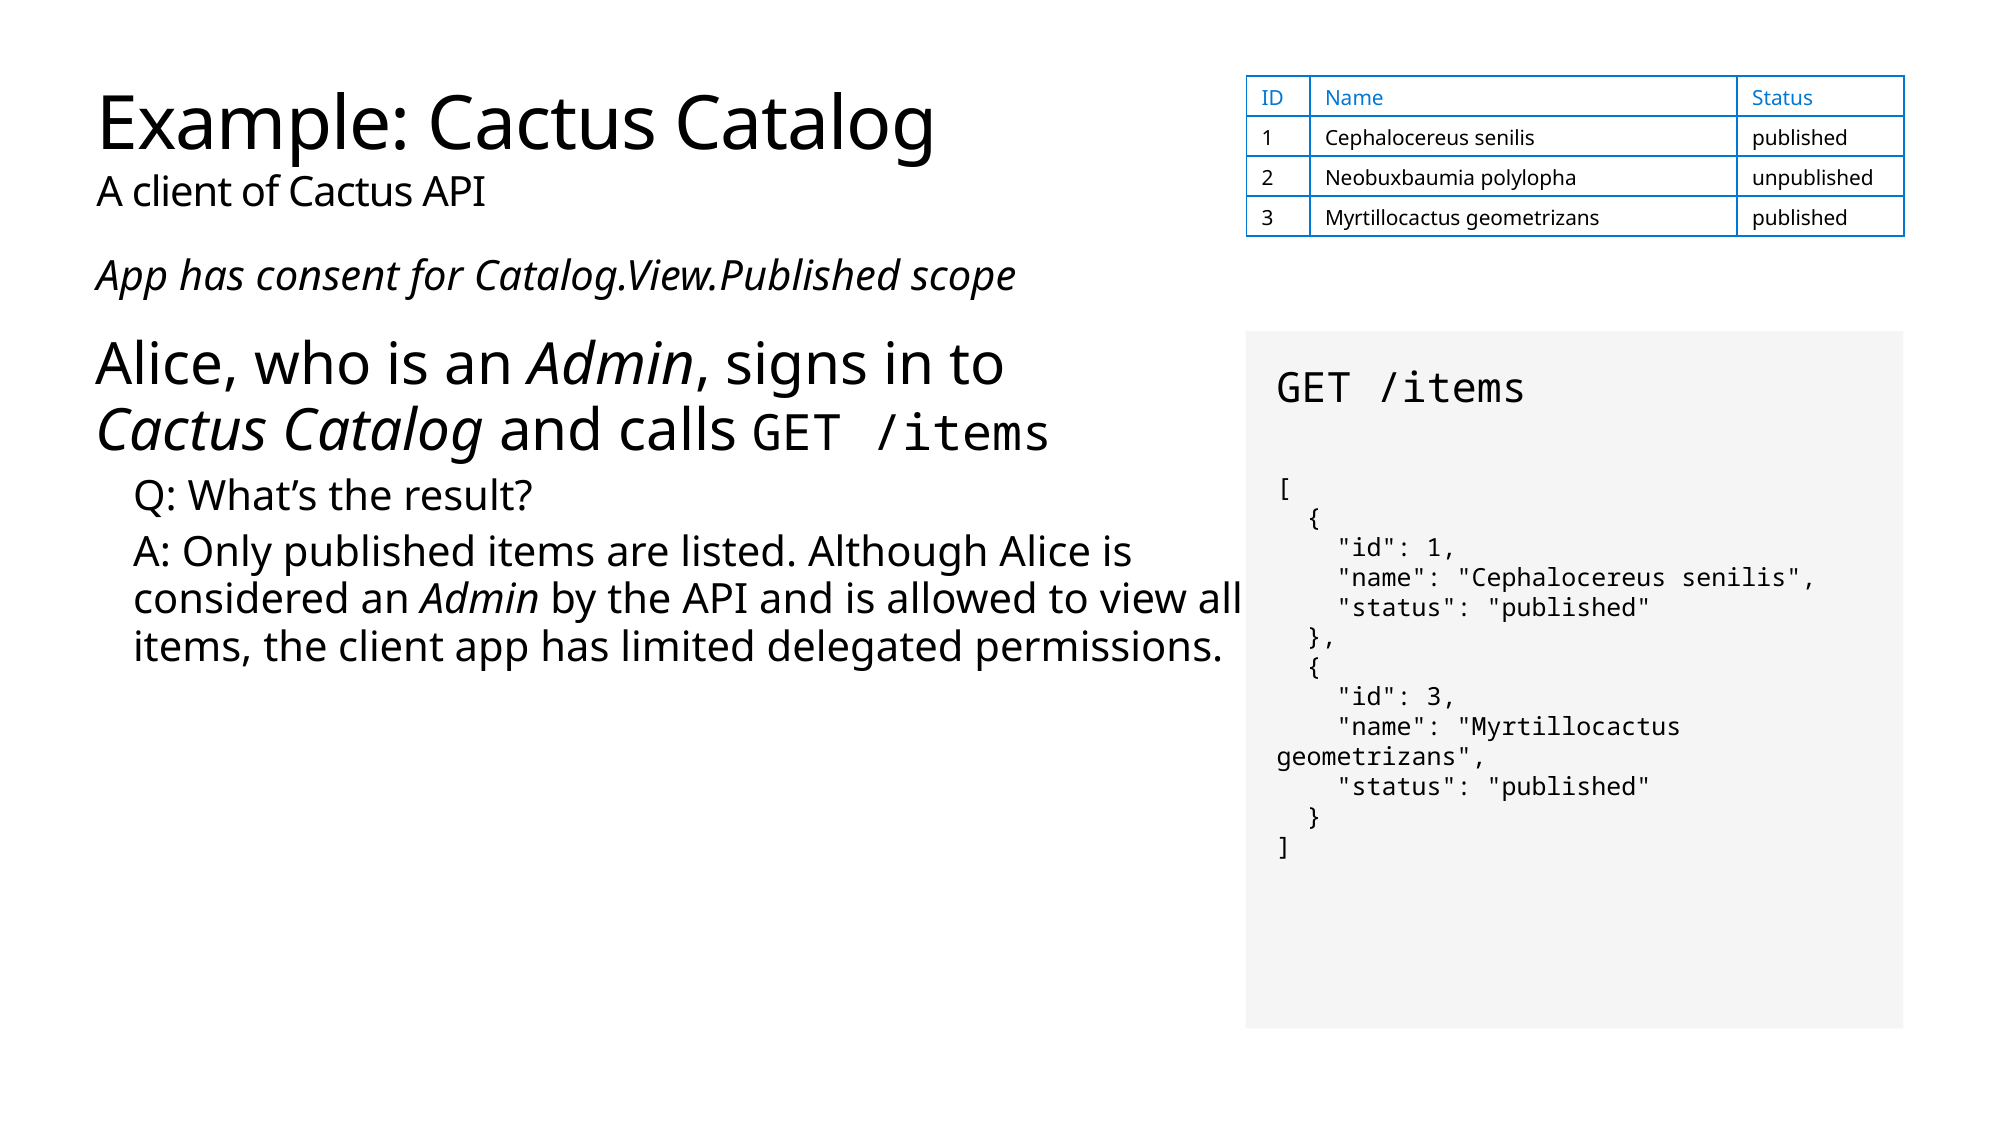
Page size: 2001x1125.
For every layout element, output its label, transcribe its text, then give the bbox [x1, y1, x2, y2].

list Alice, who is an Admin, signs in to Cactus Catalog and calls GET /items Q: What’s the result? A: Only published items are listed. Although Alice is considered an Admin by the API and is allowed to view all items, the client app has limited delegated permissions. [95, 331, 1245, 969]
table_header Status [1738, 77, 1903, 115]
text_box App has consent for Catalog.View.Published scope [96, 248, 1125, 299]
table_cell 3 [1247, 197, 1309, 235]
table_cell unpublished [1738, 157, 1903, 195]
table_cell 1 [1247, 117, 1309, 155]
table_header ID [1247, 77, 1309, 115]
table_cell Myrtillocactus geometrizans [1311, 197, 1736, 235]
table_header Name [1311, 77, 1736, 115]
table_cell published [1738, 117, 1903, 155]
text_box GET /items [ { "id": 1, "name": "Cephalocereus senilis", "status": "published" }, { "id": 3, "name": "Myrtillocactus geometrizans", "status": "published" } ] [1246, 330, 1905, 891]
table_cell published [1738, 197, 1903, 235]
table_cell Cephalocereus senilis [1311, 117, 1736, 155]
table_cell Neobuxbaumia polylopha [1311, 157, 1736, 195]
text_box [1245, 330, 1904, 1029]
table_cell 2 [1247, 157, 1309, 195]
title Example: Cactus Catalog A client of Cactus API [96, 75, 1246, 217]
